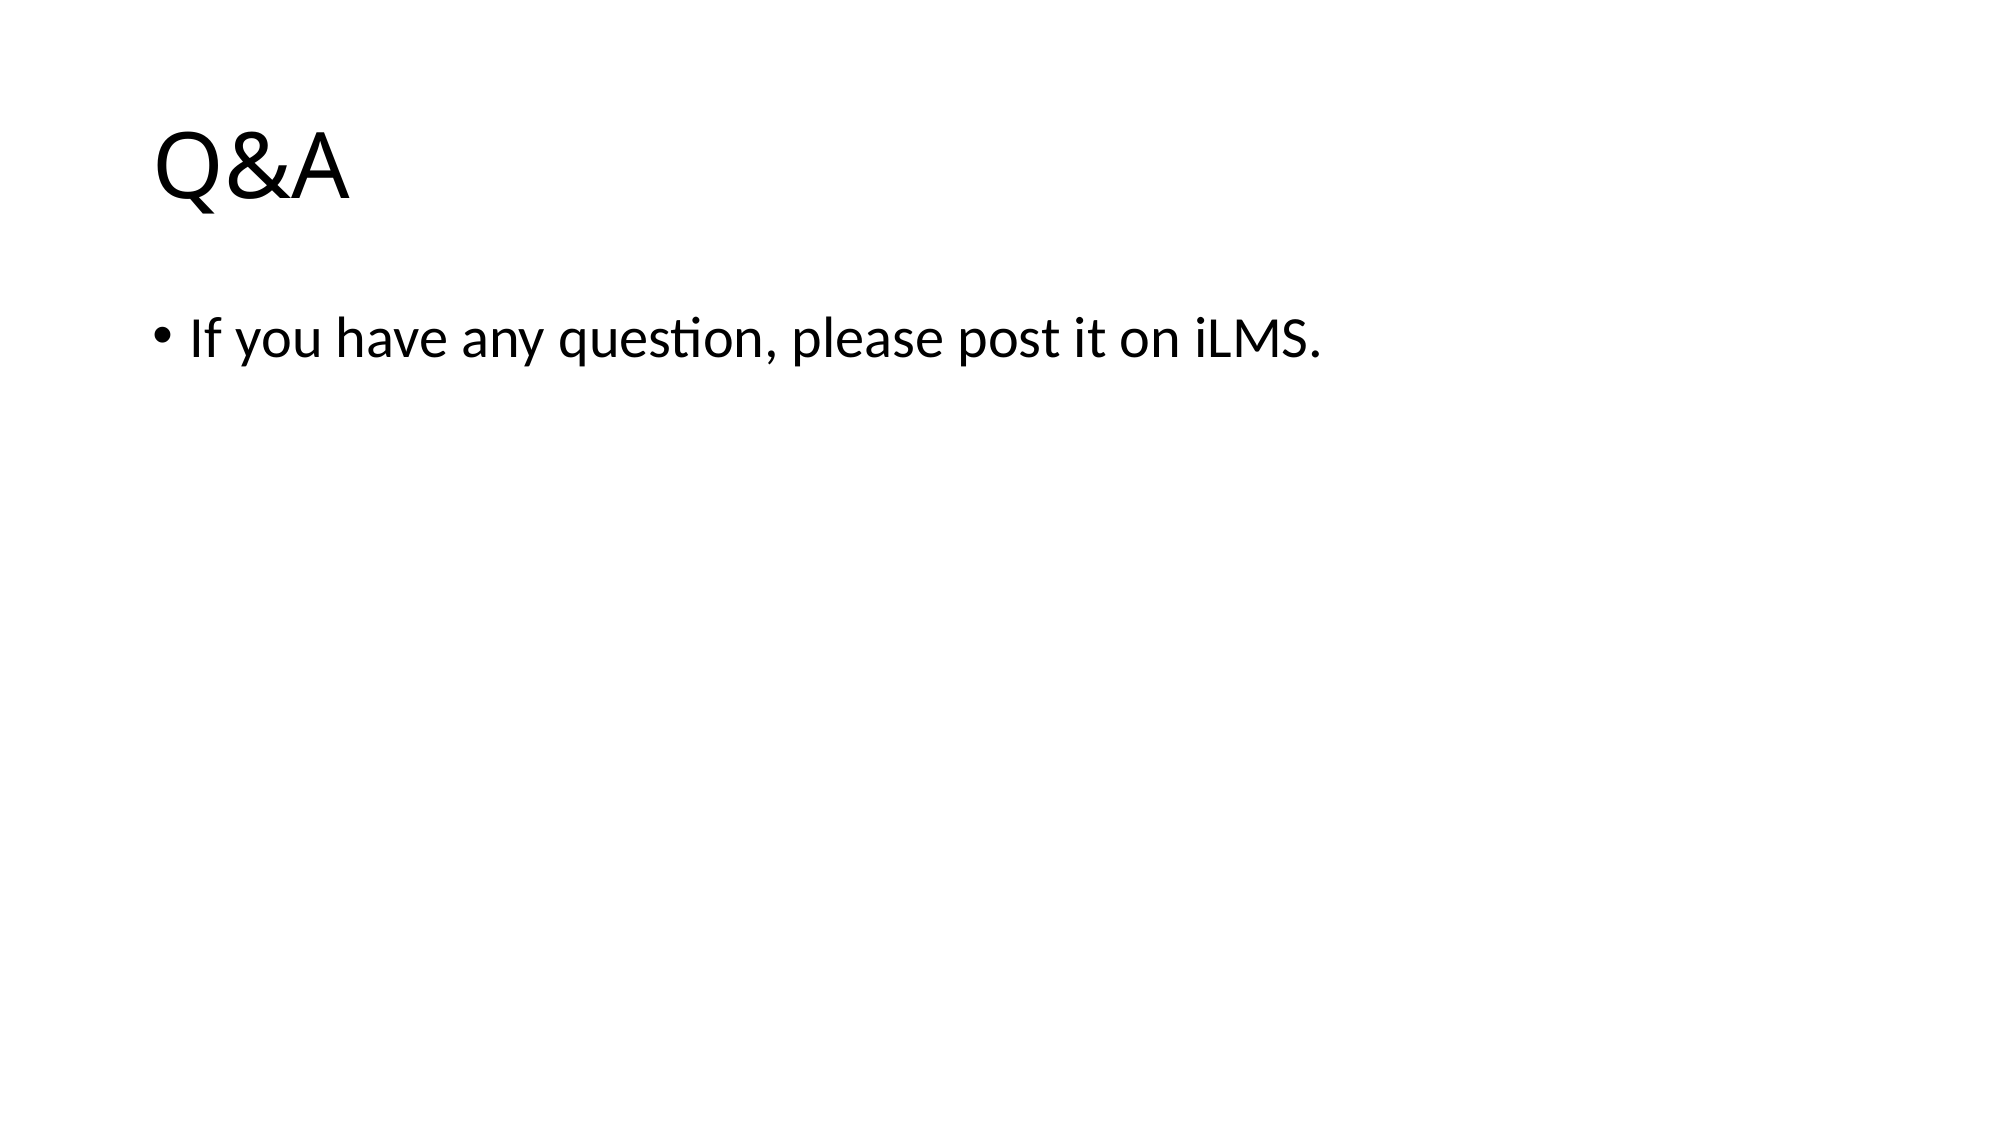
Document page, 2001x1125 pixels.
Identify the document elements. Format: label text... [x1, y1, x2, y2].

list If you have any question, please post it on iLMS. [137, 299, 1863, 1014]
title Q&A [137, 59, 1863, 278]
